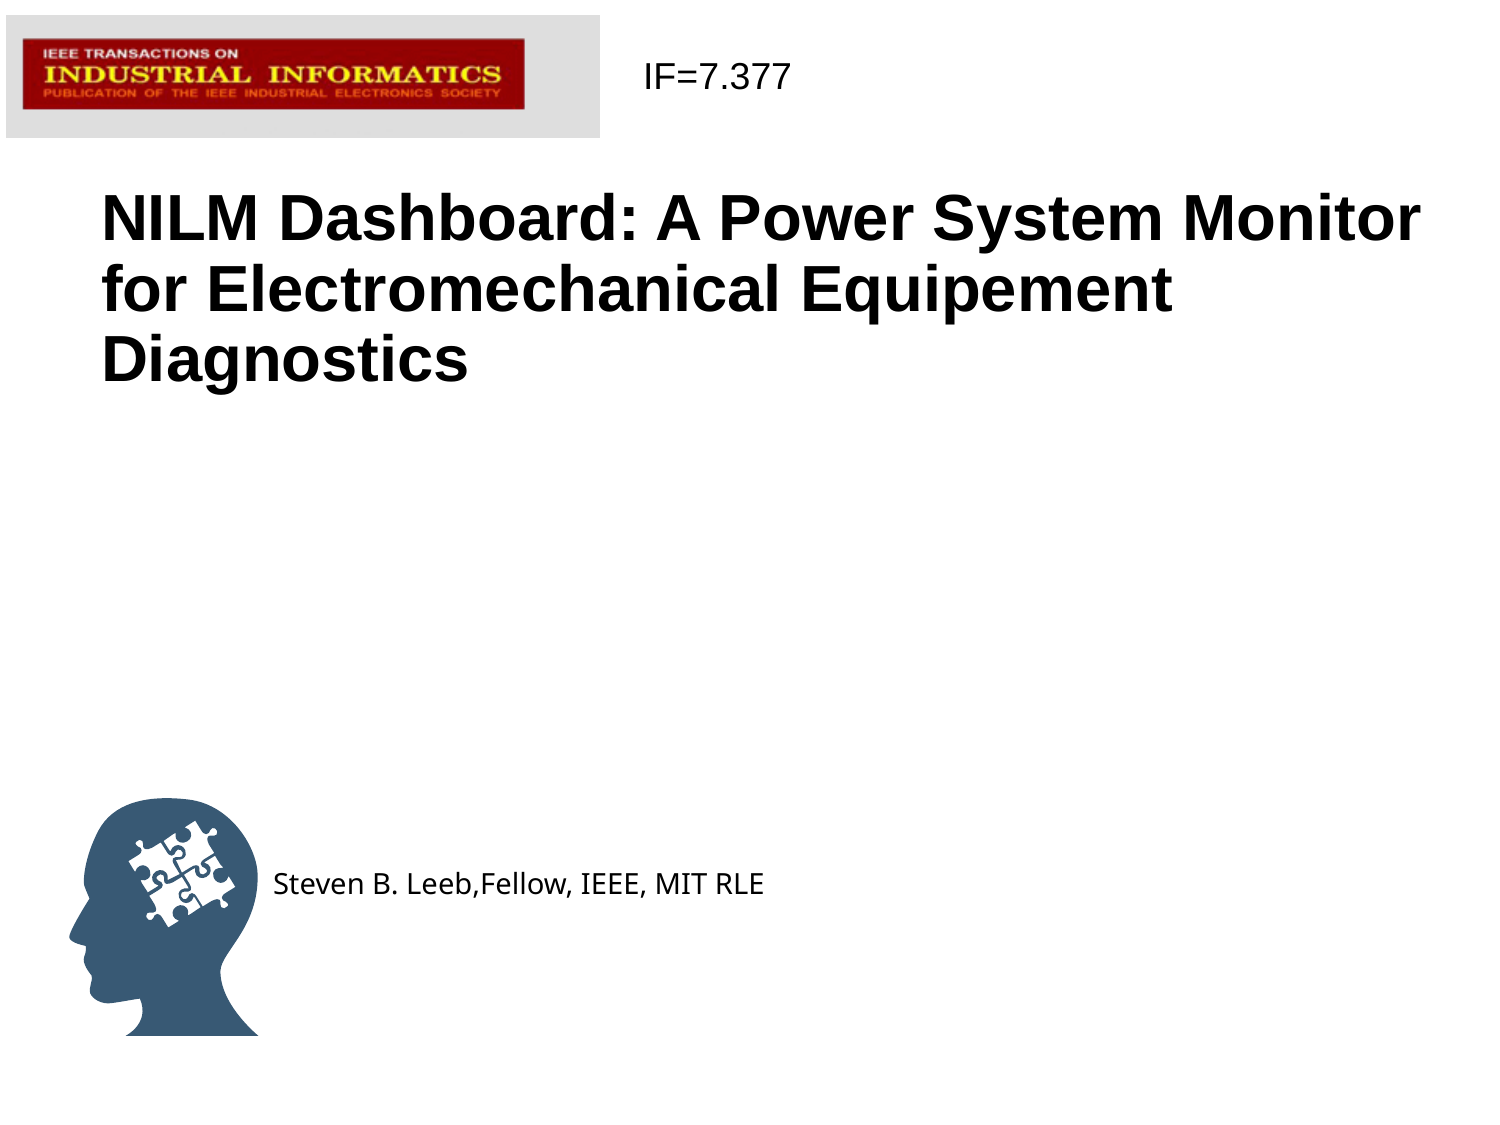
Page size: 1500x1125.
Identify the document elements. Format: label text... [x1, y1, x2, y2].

picture [6, 15, 600, 138]
text_box Steven B. Leeb,Fellow, IEEE, MIT RLE [258, 857, 1487, 908]
text_box [69, 798, 259, 1036]
text_box IF=7.377 [628, 44, 938, 105]
title NILM Dashboard: A Power System Monitor for Electromechanical Equipement Diagnostics [86, 176, 1475, 404]
